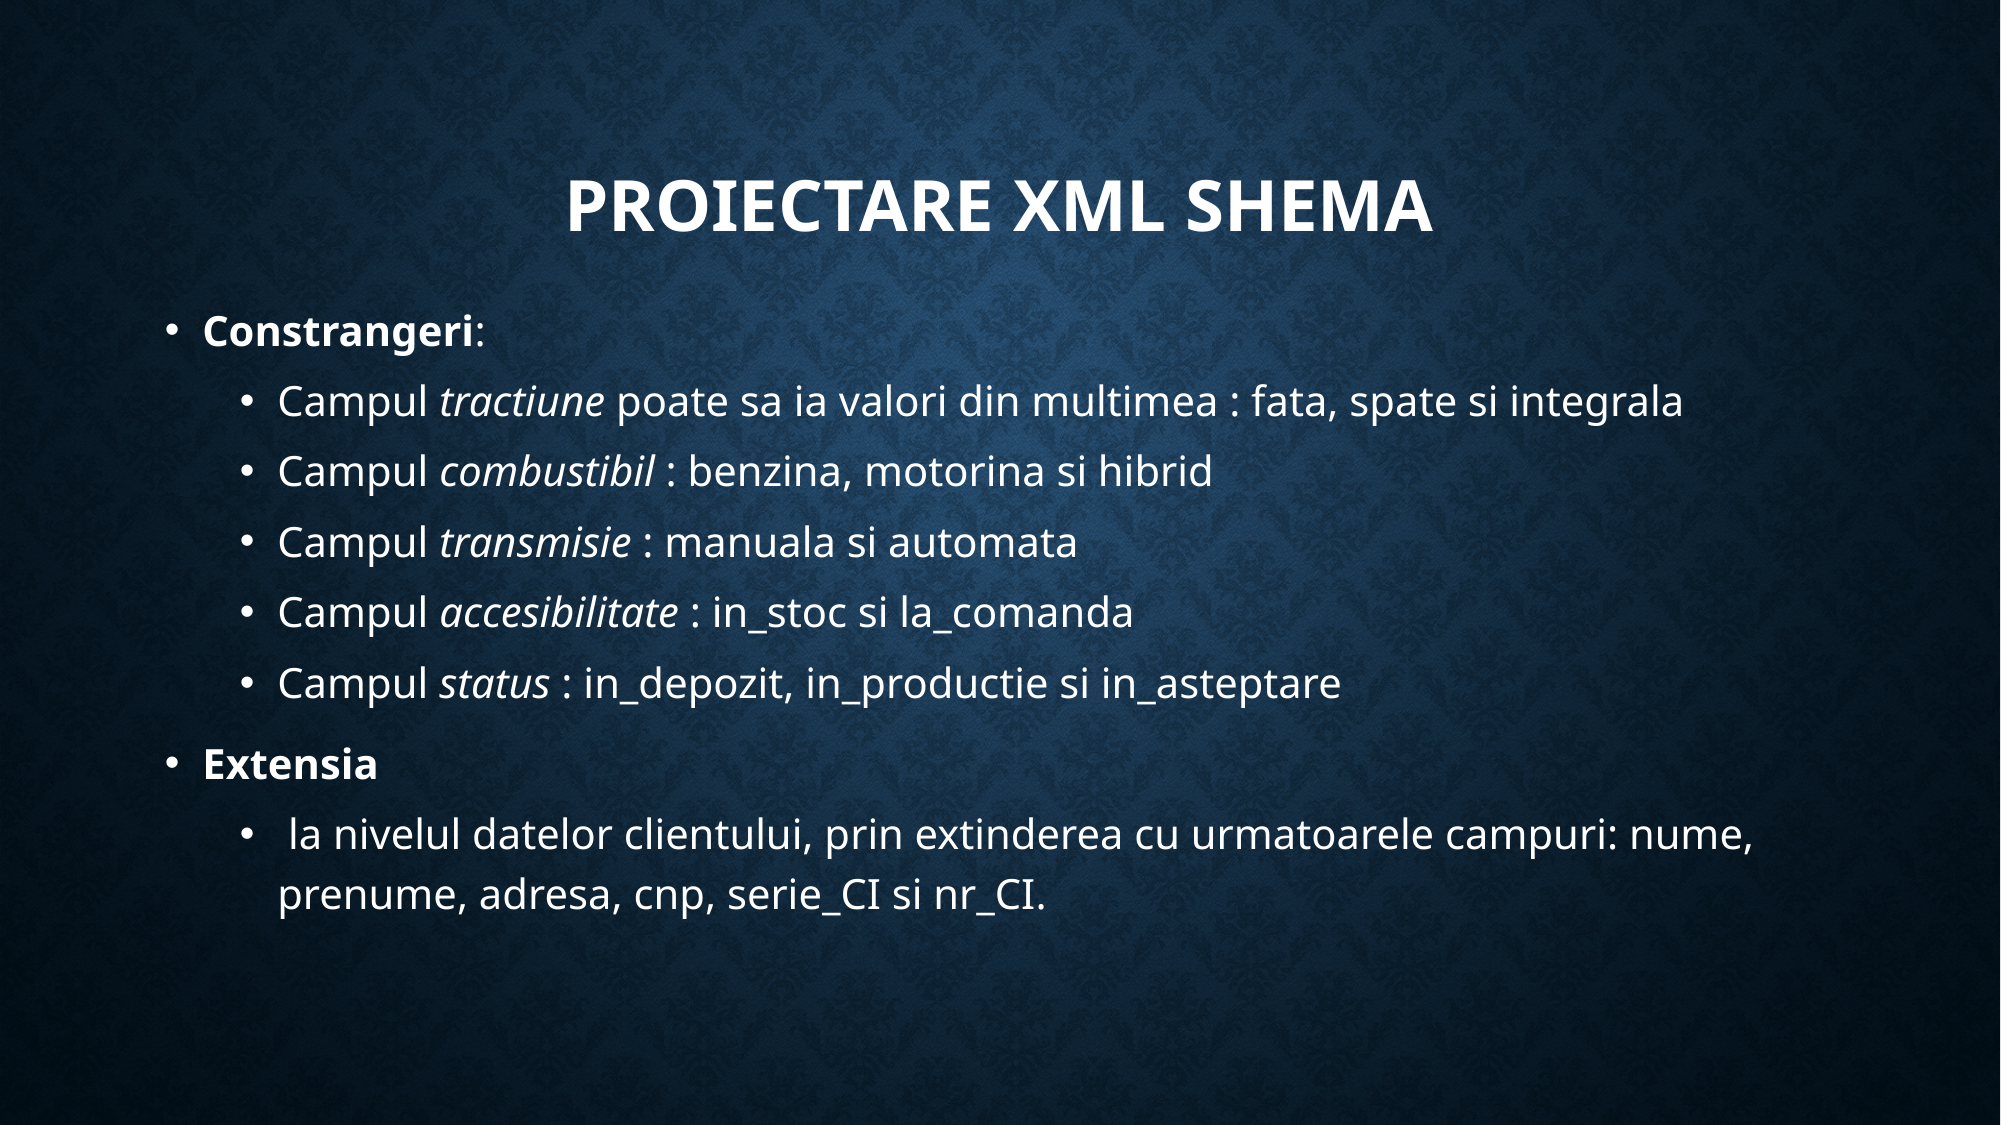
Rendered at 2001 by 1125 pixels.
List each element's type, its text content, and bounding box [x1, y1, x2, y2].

list Constrangeri: Campul tractiune poate sa ia valori din multimea : fata, spate si integrala Campul combustibil : benzina, motorina si hibrid Campul transmisie : manuala si automata Campul accesibilitate : in_stoc si la_comanda Campul status : in_depozit, in_productie si in_asteptare Extensia la nivelul datelor clientului, prin extinderea cu urmatoarele campuri: nume, prenume, adresa, cnp, serie_CI si nr_CI. [149, 286, 1849, 1082]
title PROIECTARE XML SHEMA [149, 99, 1849, 286]
